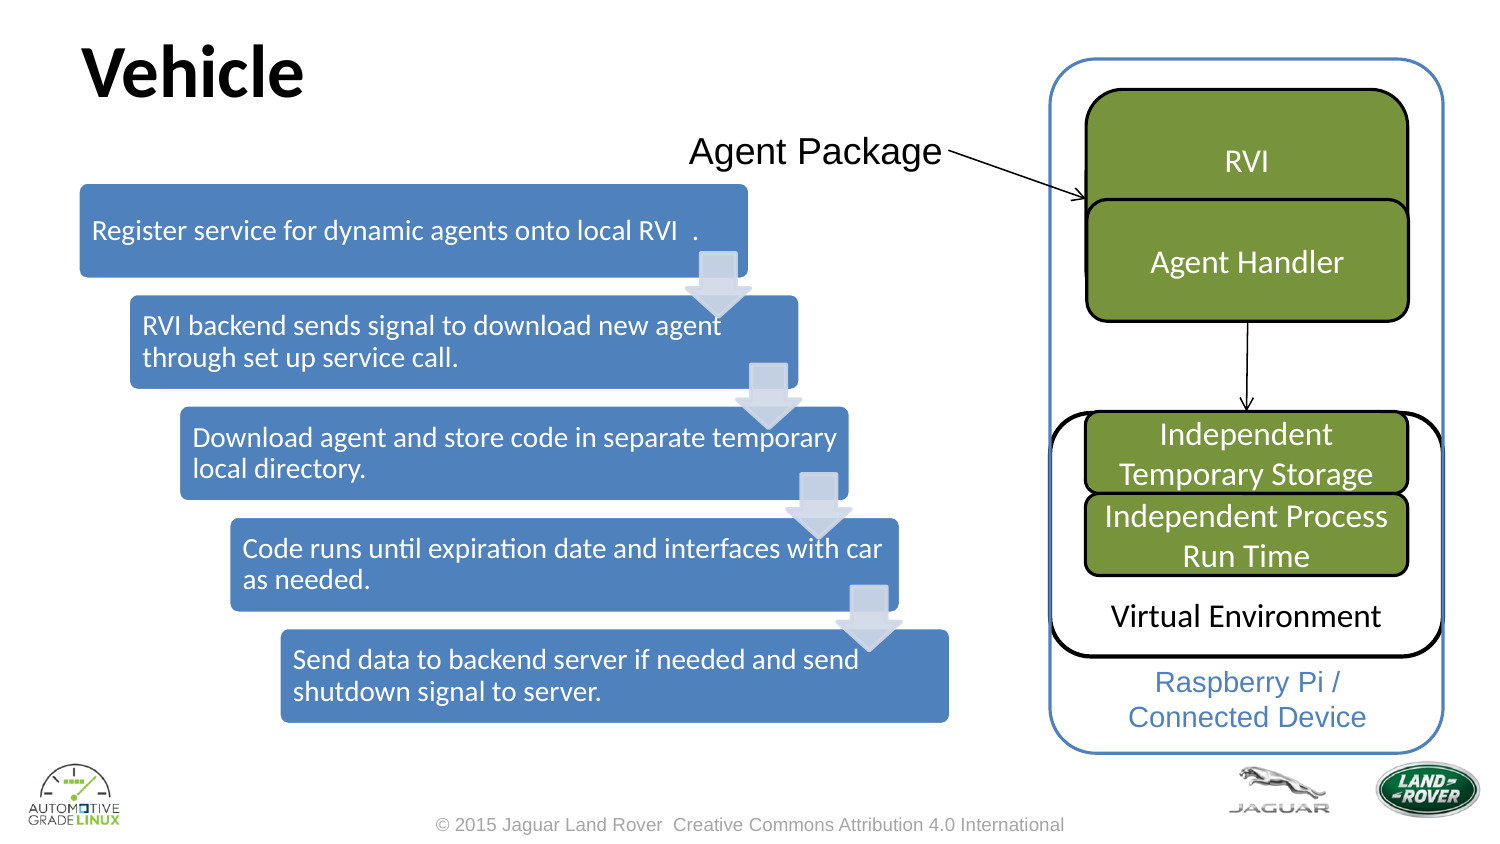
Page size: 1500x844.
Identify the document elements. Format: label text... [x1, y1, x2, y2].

text_box Independent Process Run Time [1083, 491, 1410, 578]
text_box [1047, 56, 1446, 756]
picture [1195, 760, 1488, 820]
text_box Agent Package [674, 119, 997, 180]
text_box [948, 150, 1087, 200]
picture [27, 763, 120, 825]
text_box Vehicle [81, 12, 869, 131]
text_box Raspberry Pi / Connected Device [1103, 656, 1392, 742]
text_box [77, 181, 952, 726]
